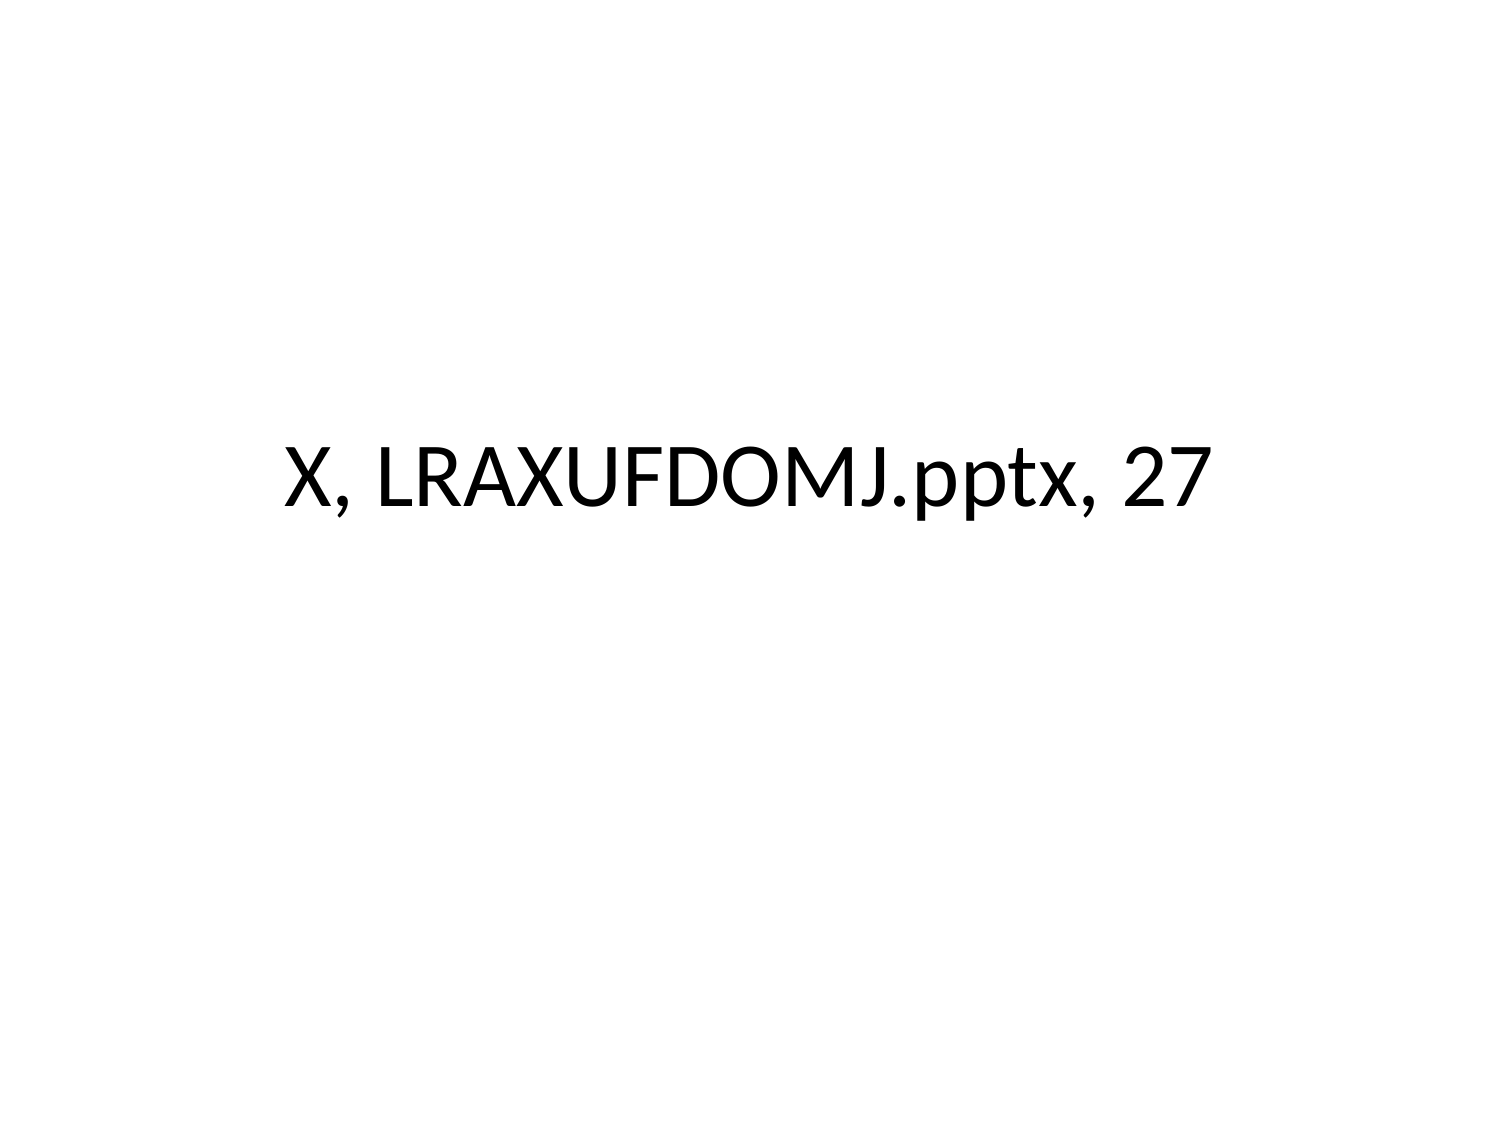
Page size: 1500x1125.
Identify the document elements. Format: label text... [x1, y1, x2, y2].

title X, LRAXUFDOMJ.pptx, 27 [112, 349, 1388, 591]
